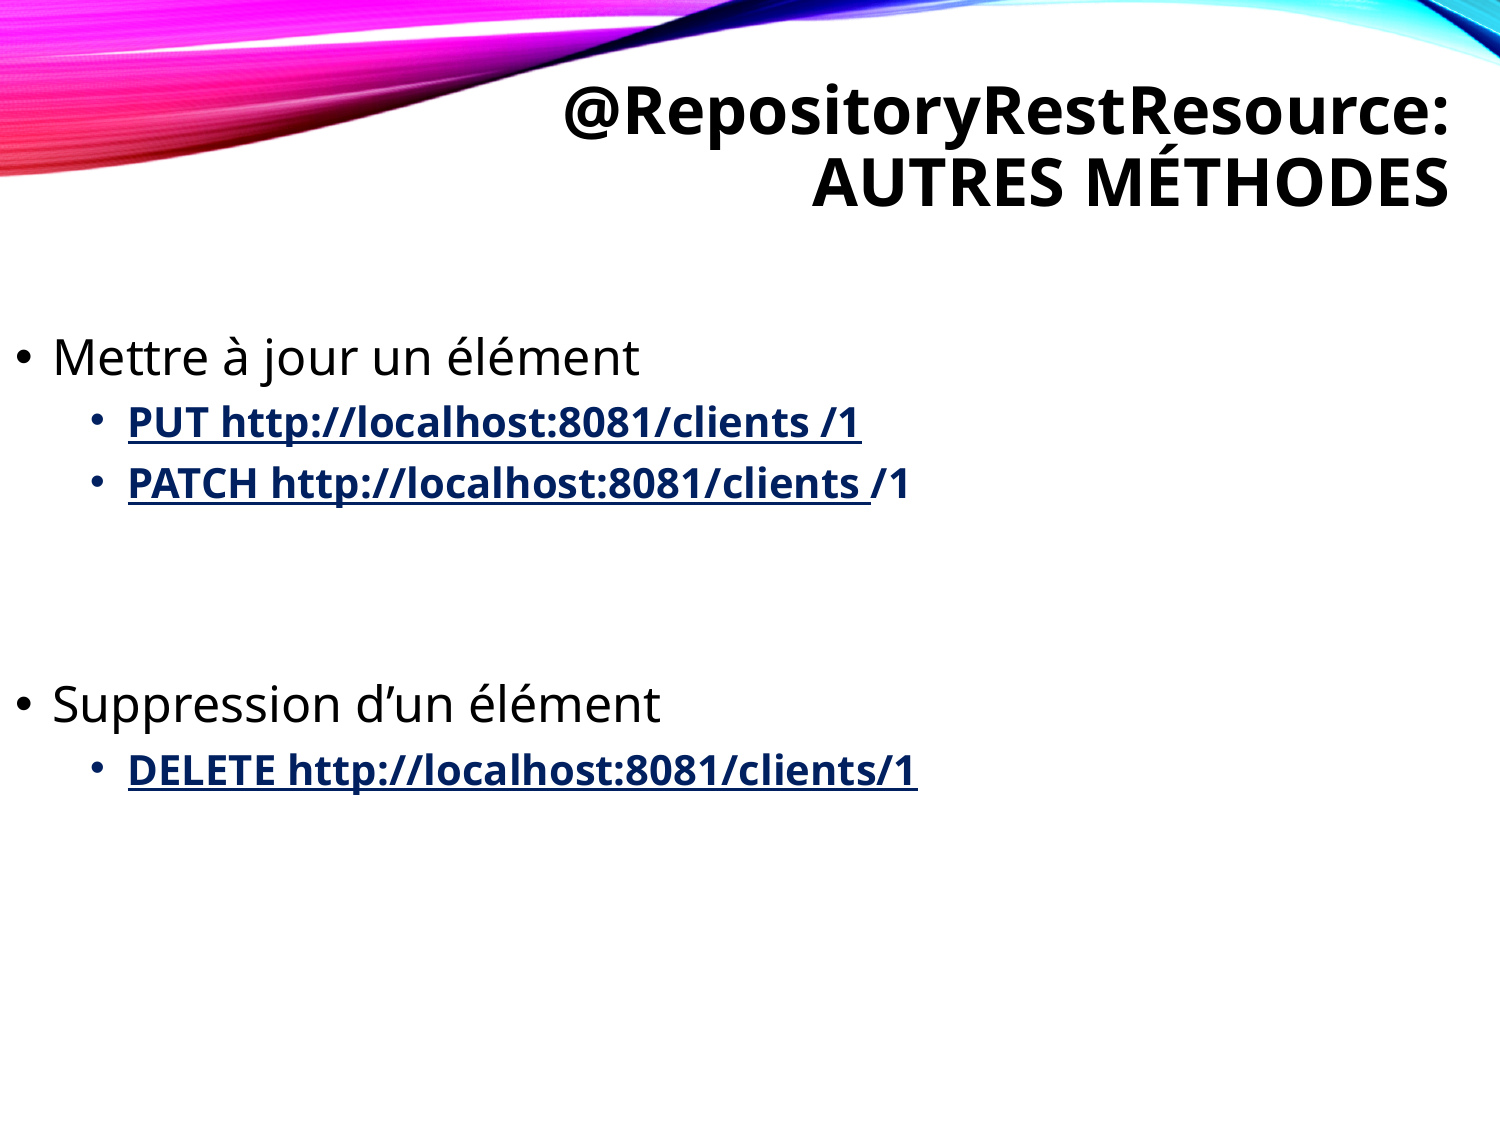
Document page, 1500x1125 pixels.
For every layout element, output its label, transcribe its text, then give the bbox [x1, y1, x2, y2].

list Mettre à jour un élément PUT http://localhost:8081/clients /1 PATCH http://localhost:8081/clients /1 Suppression d’un élément DELETE http://localhost:8081/clients/1 [0, 243, 1500, 1125]
title @RepositoryRestResource: Autres Méthodes [419, 42, 1466, 243]
picture [0, 0, 1500, 178]
